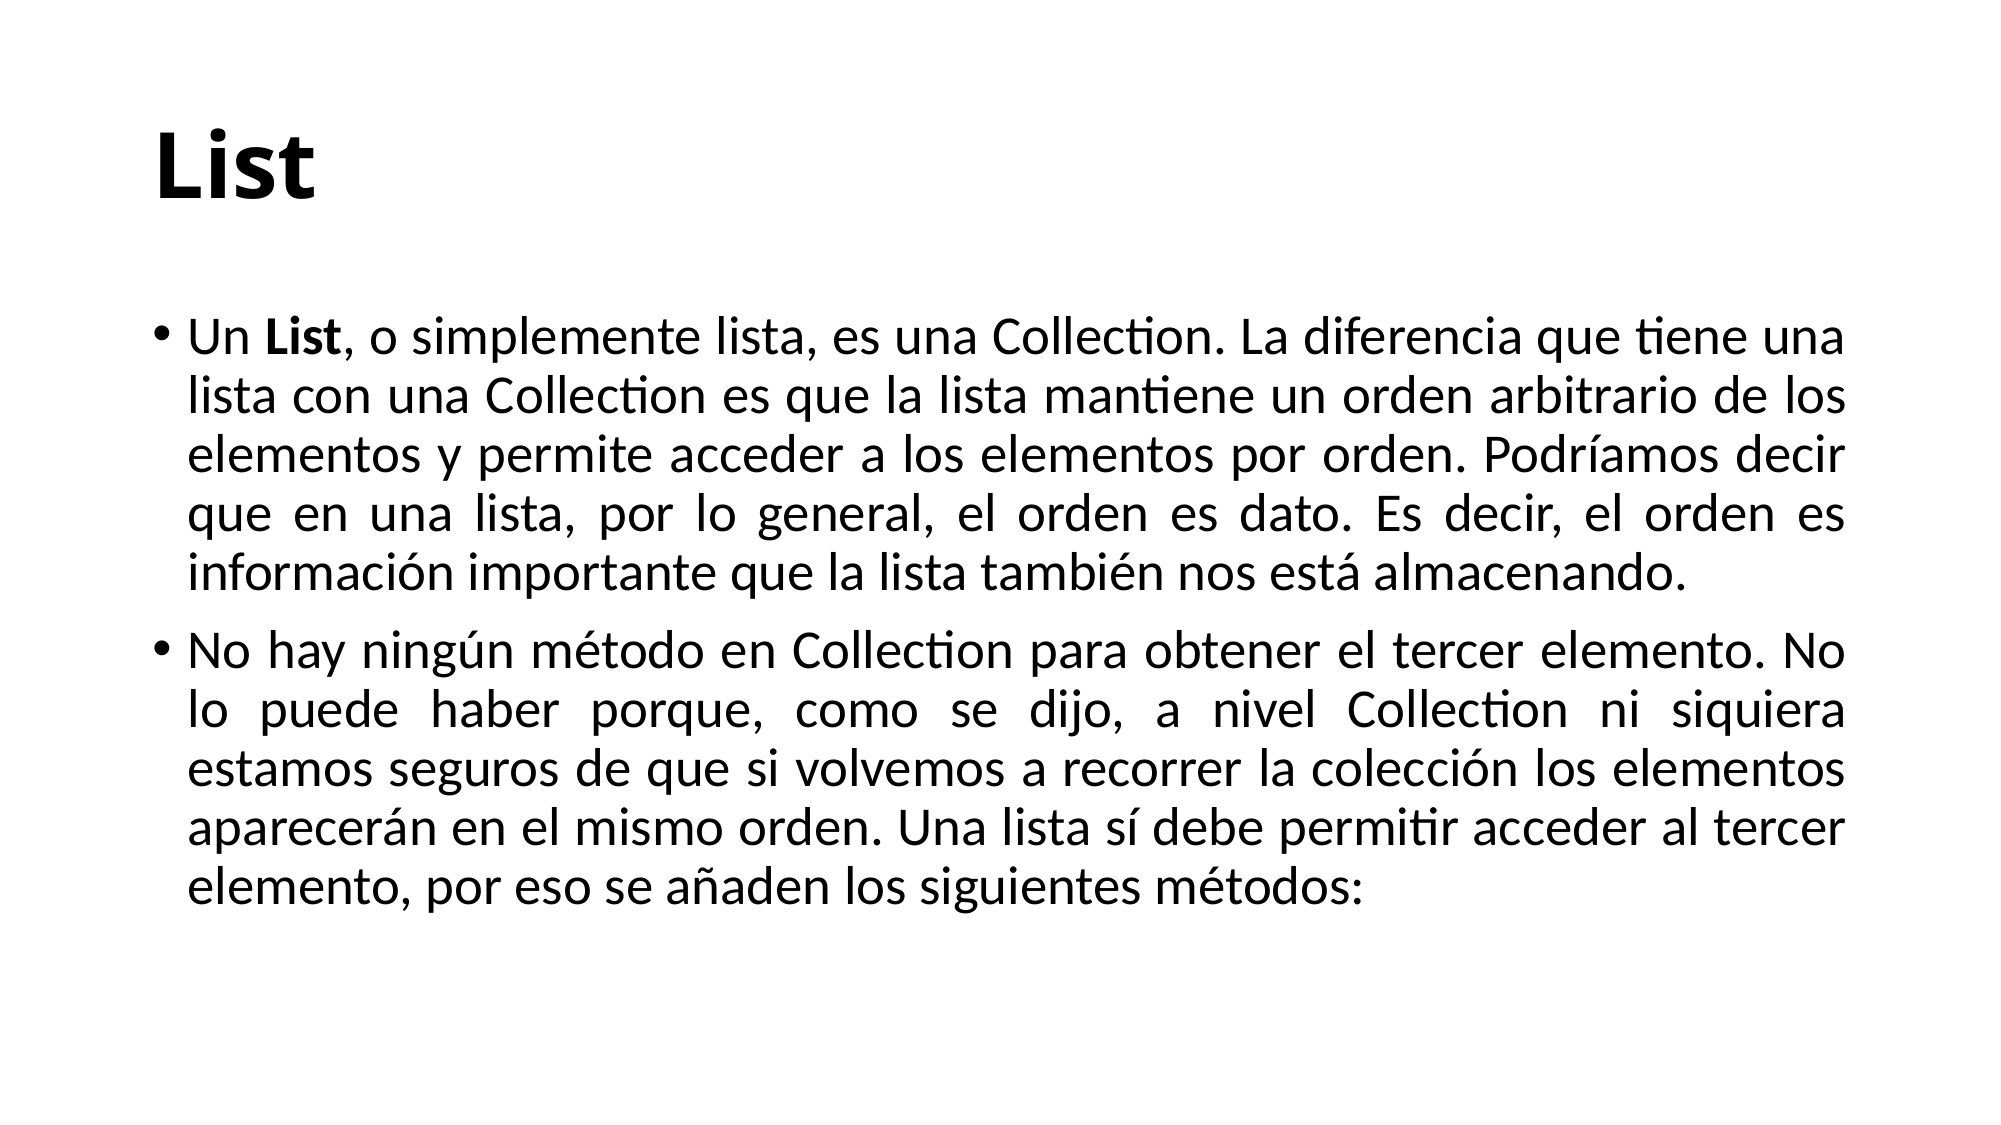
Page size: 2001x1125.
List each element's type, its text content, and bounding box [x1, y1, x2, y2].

list Un List, o simplemente lista, es una Collection. La diferencia que tiene una lista con una Collection es que la lista mantiene un orden arbitrario de los elementos y permite acceder a los elementos por orden. Podríamos decir que en una lista, por lo general, el orden es dato. Es decir, el orden es información importante que la lista también nos está almacenando. No hay ningún método en Collection para obtener el tercer elemento. No lo puede haber porque, como se dijo, a nivel Collection ni siquiera estamos seguros de que si volvemos a recorrer la colección los elementos aparecerán en el mismo orden. Una lista sí debe permitir acceder al tercer elemento, por eso se añaden los siguientes métodos: [137, 299, 1863, 1014]
title List [137, 59, 1863, 278]
